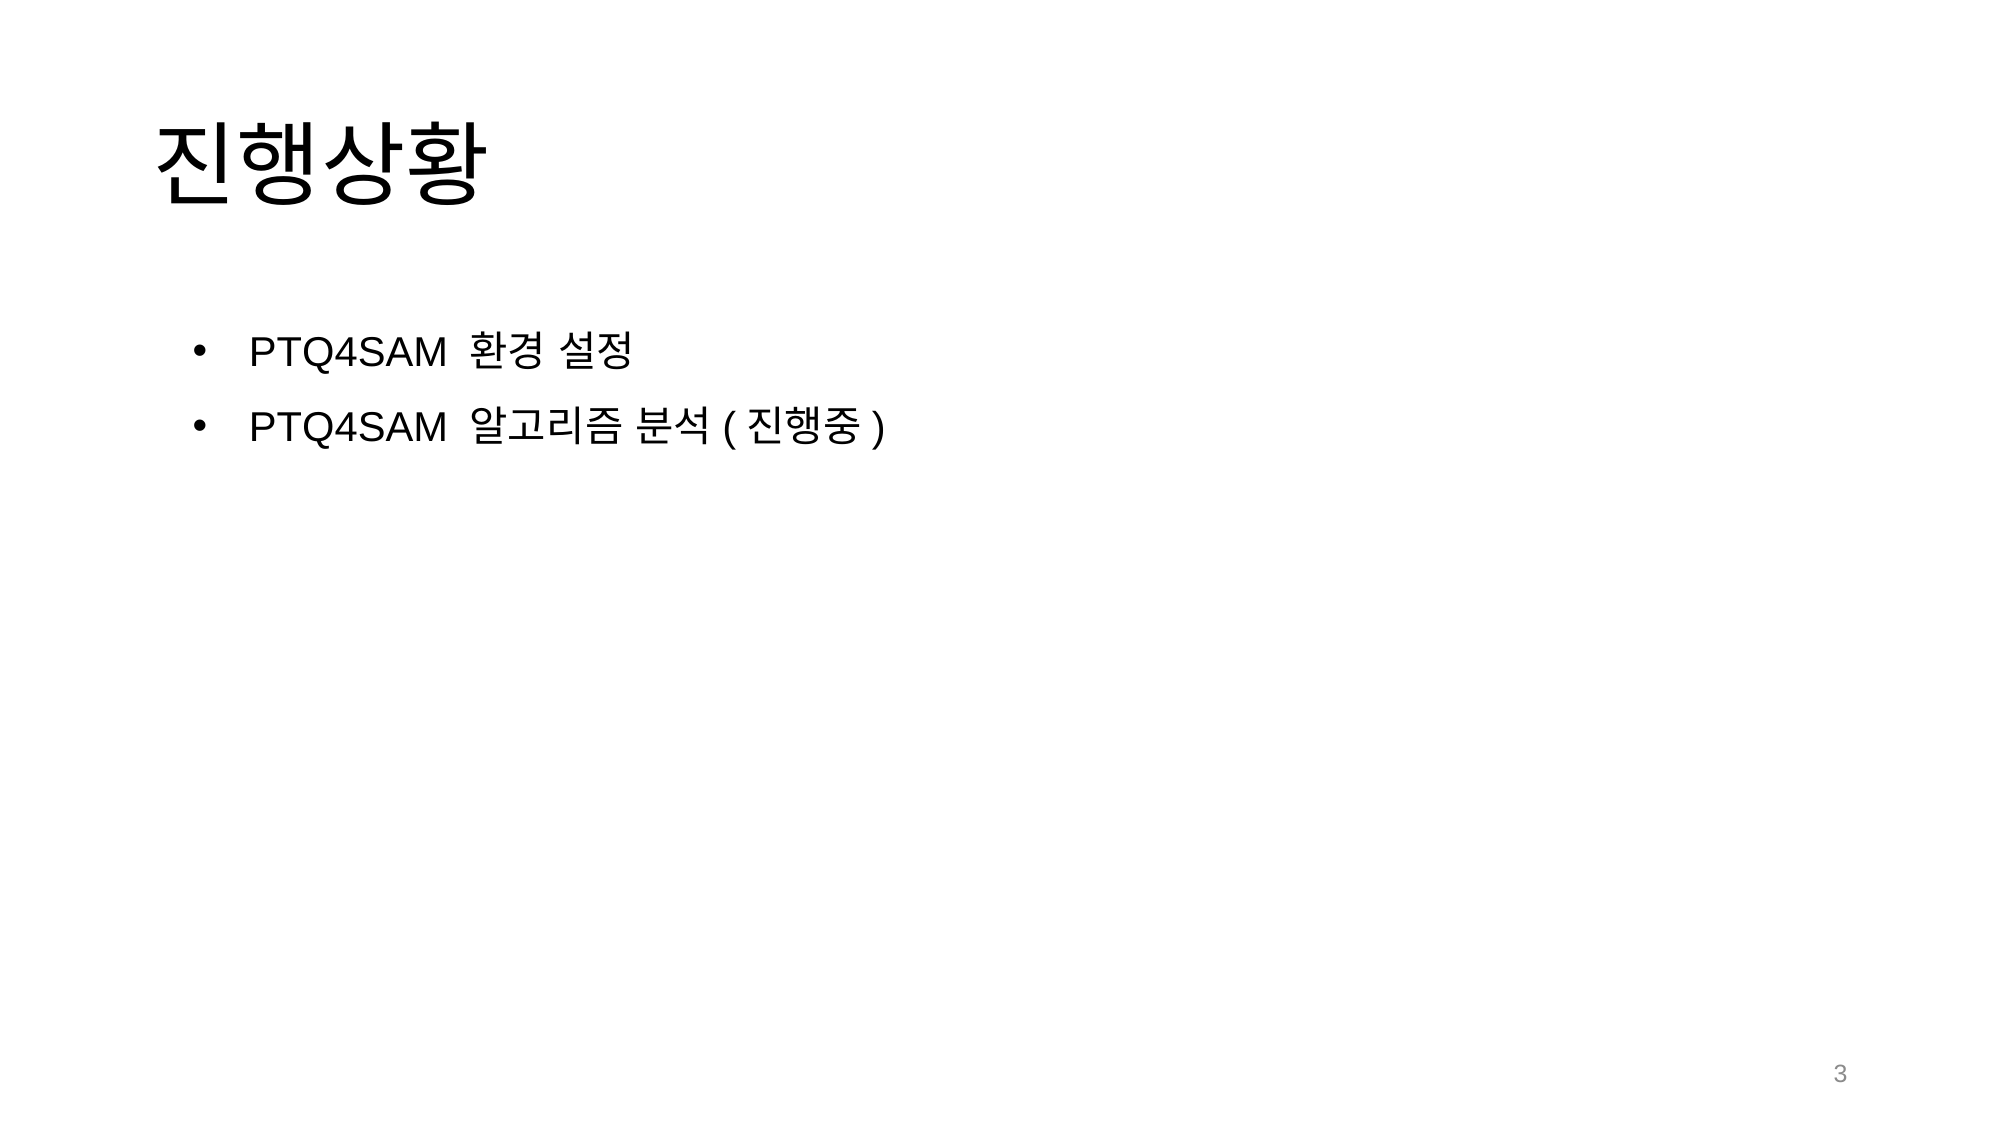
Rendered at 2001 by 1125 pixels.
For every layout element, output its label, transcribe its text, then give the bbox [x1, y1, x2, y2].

text_box PTQ4SAM 환경 설정 PTQ4SAM 알고리즘 분석(진행중) [177, 242, 1768, 683]
slide_number 3 [1412, 1042, 1863, 1103]
title 진행상황 [137, 59, 1863, 198]
text_box [137, 198, 1963, 356]
